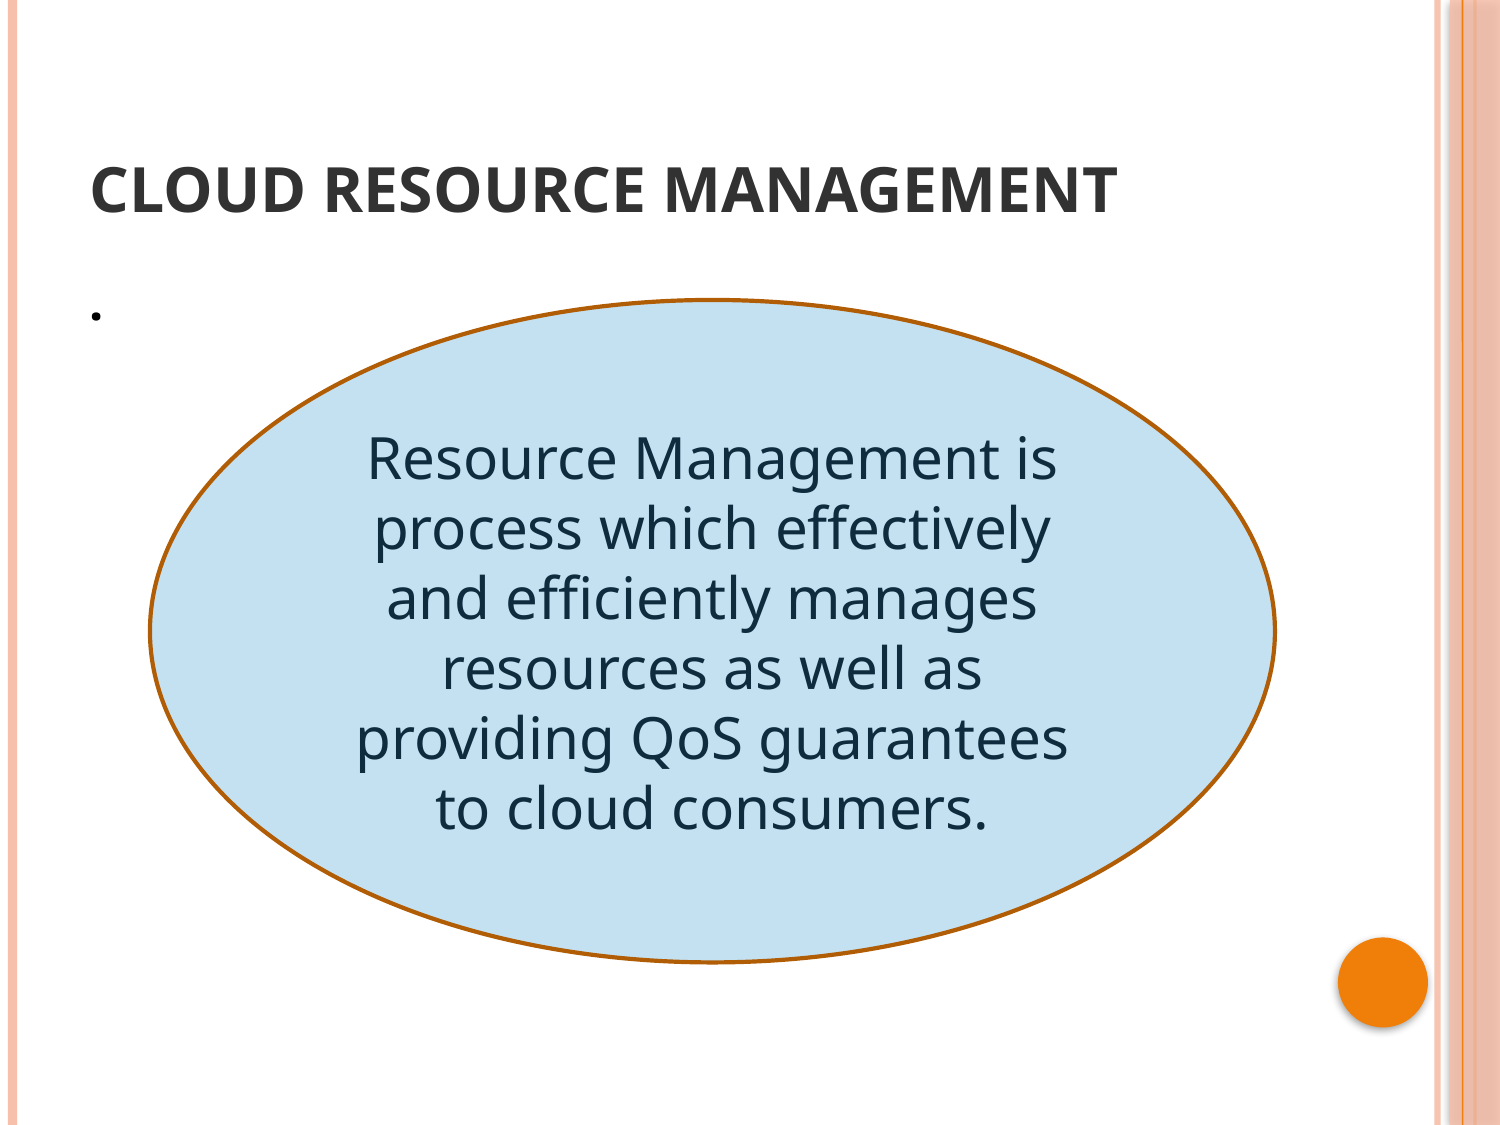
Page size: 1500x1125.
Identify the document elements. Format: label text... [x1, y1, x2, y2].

list . [75, 262, 1300, 1062]
title CLOUD Resource MANAGEMENT [75, 45, 1300, 233]
text_box Resource Management is process which effectively and efficiently manages resources as well as providing QoS guarantees to cloud consumers. [147, 297, 1278, 965]
